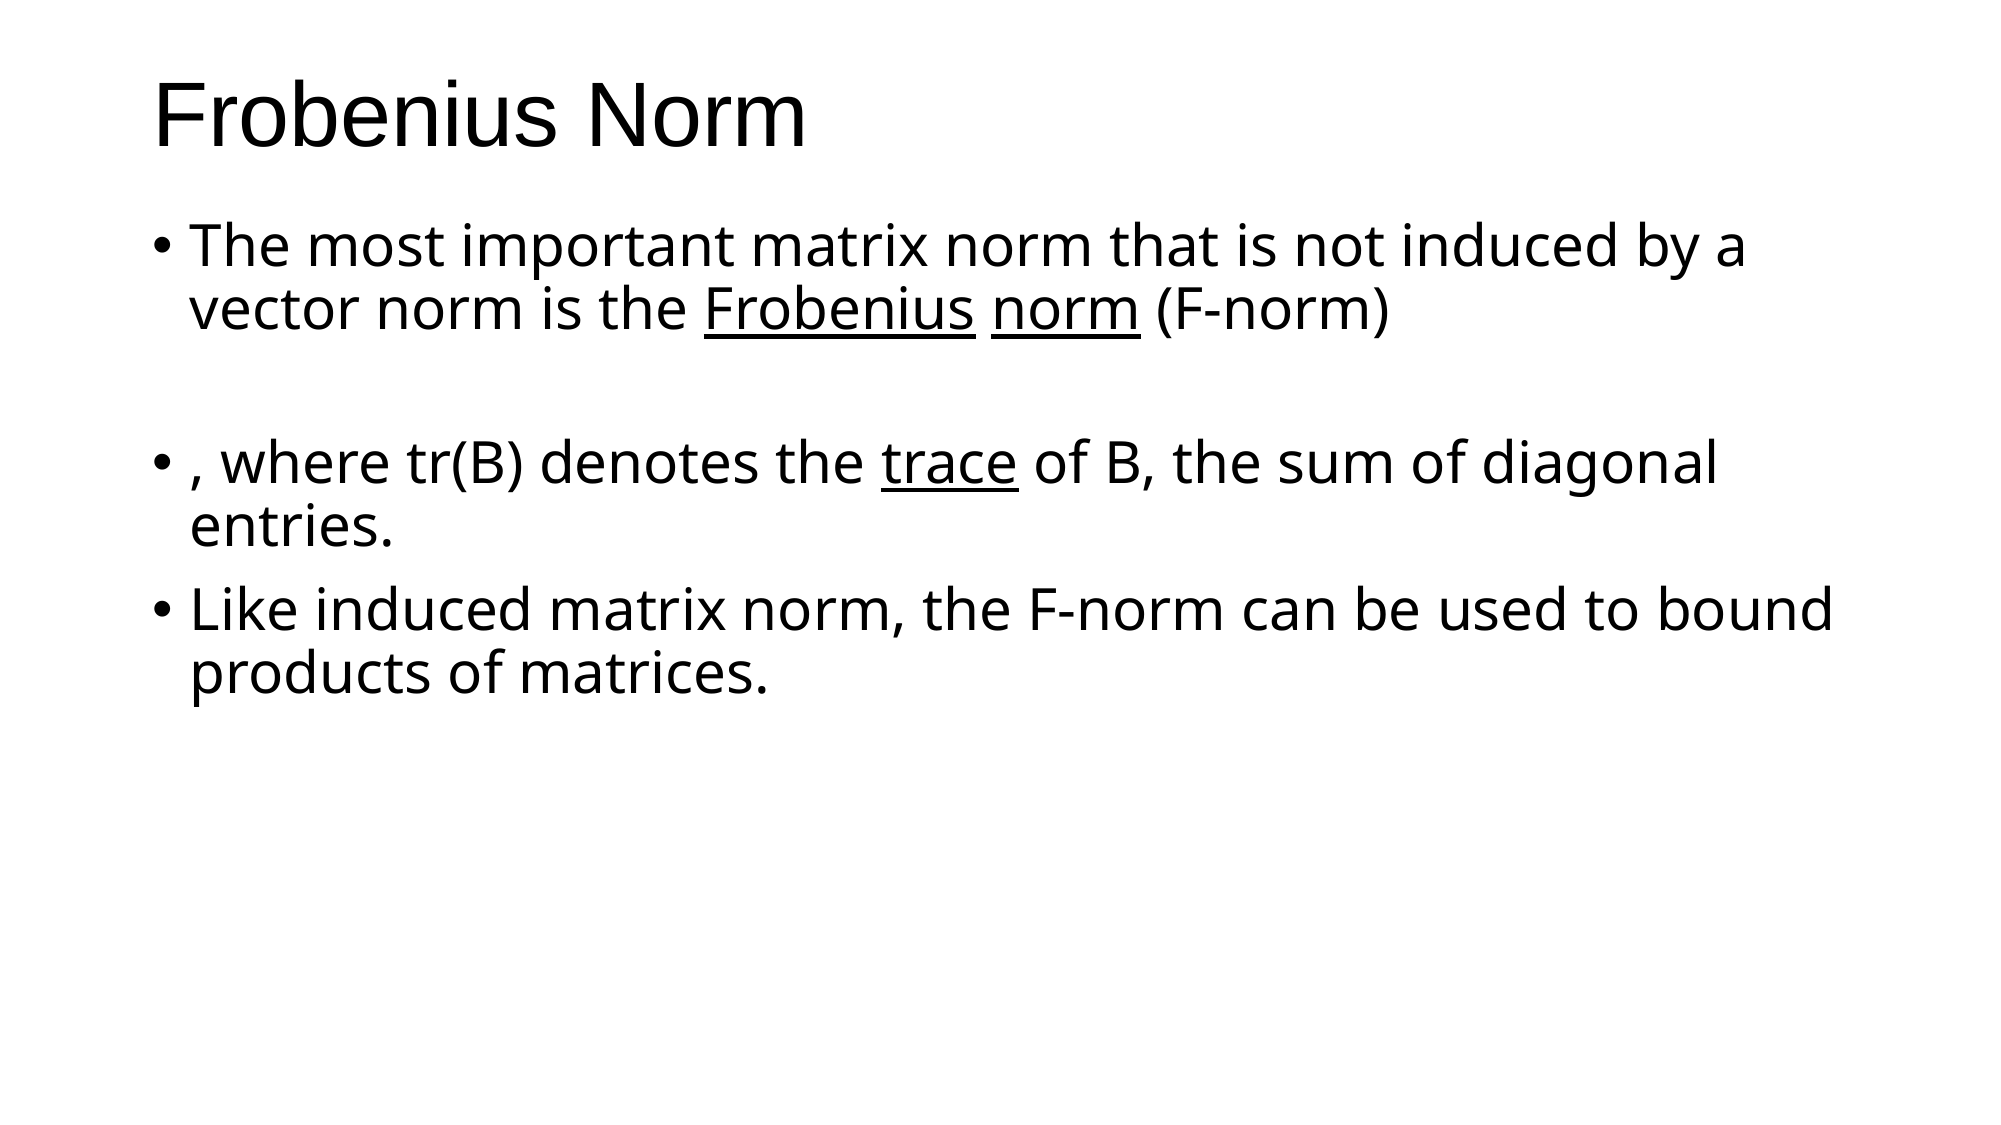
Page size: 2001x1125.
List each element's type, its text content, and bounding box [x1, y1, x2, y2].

title Frobenius Norm [137, 59, 1863, 175]
